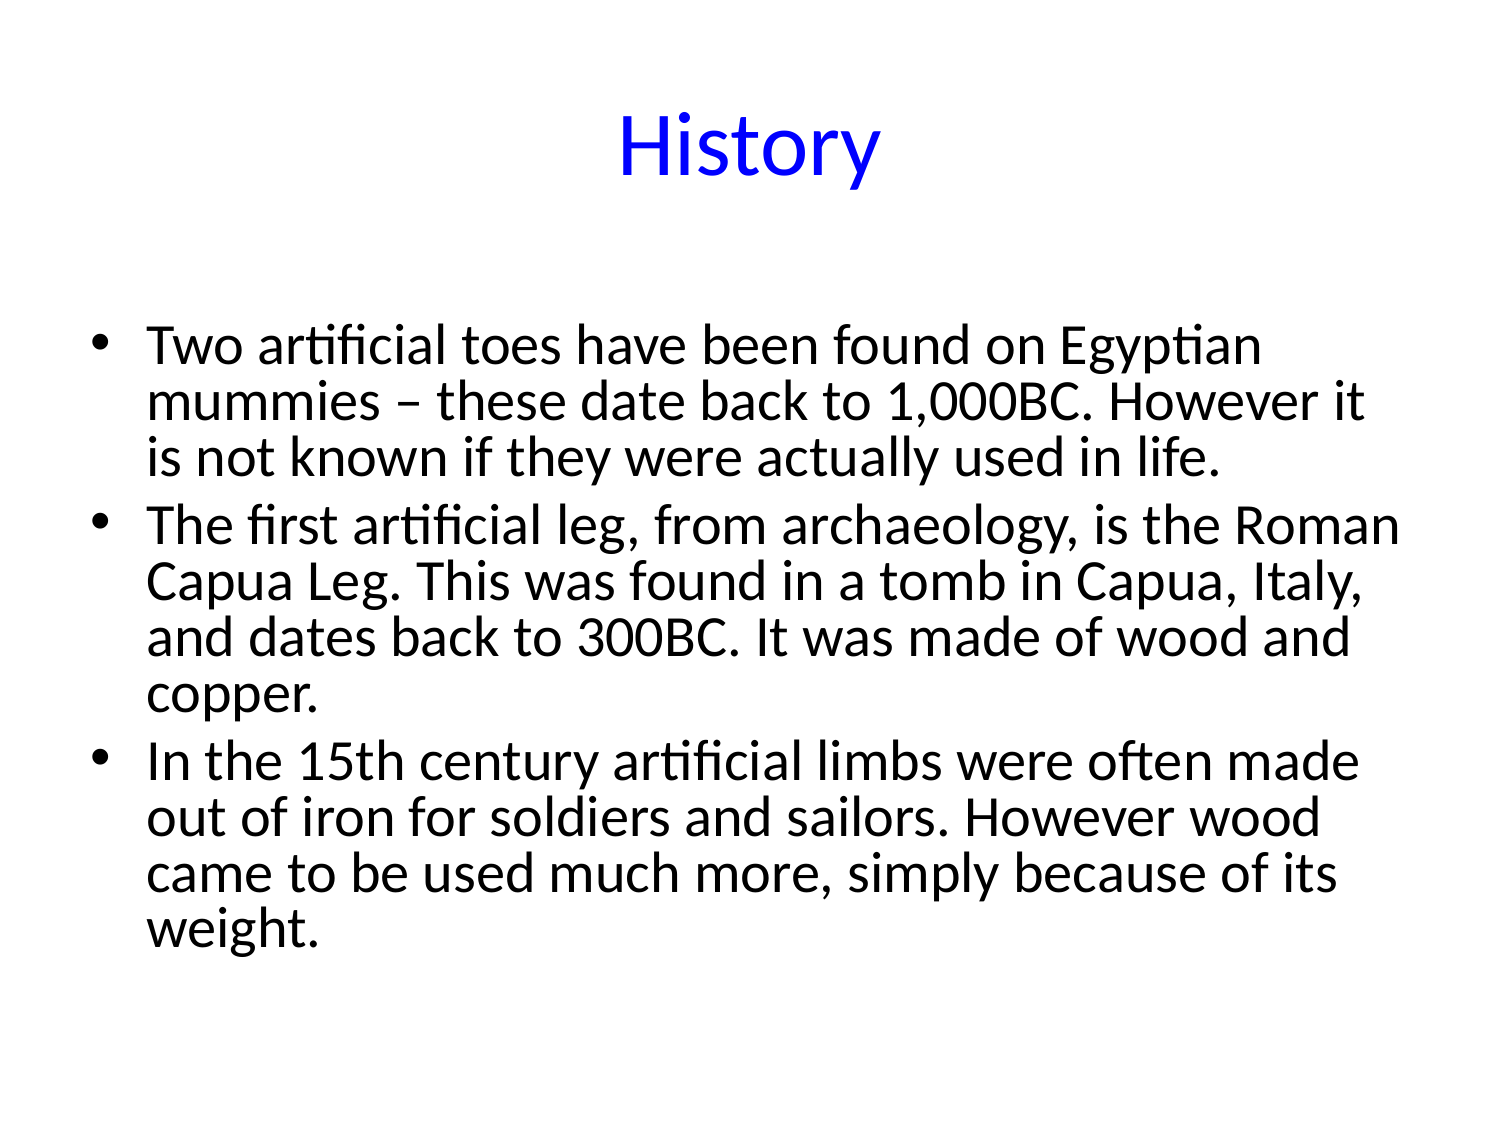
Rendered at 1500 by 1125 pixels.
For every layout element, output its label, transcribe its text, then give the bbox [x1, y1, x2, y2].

title History [75, 45, 1425, 233]
list Two artificial toes have been found on Egyptian mummies – these date back to 1,000BC. However it is not known if they were actually used in life. The first artificial leg, from archaeology, is the Roman Capua Leg. This was found in a tomb in Capua, Italy, and dates back to 300BC. It was made of wood and copper. In the 15th century artificial limbs were often made out of iron for soldiers and sailors. However wood came to be used much more, simply because of its weight. [75, 312, 1425, 1075]
